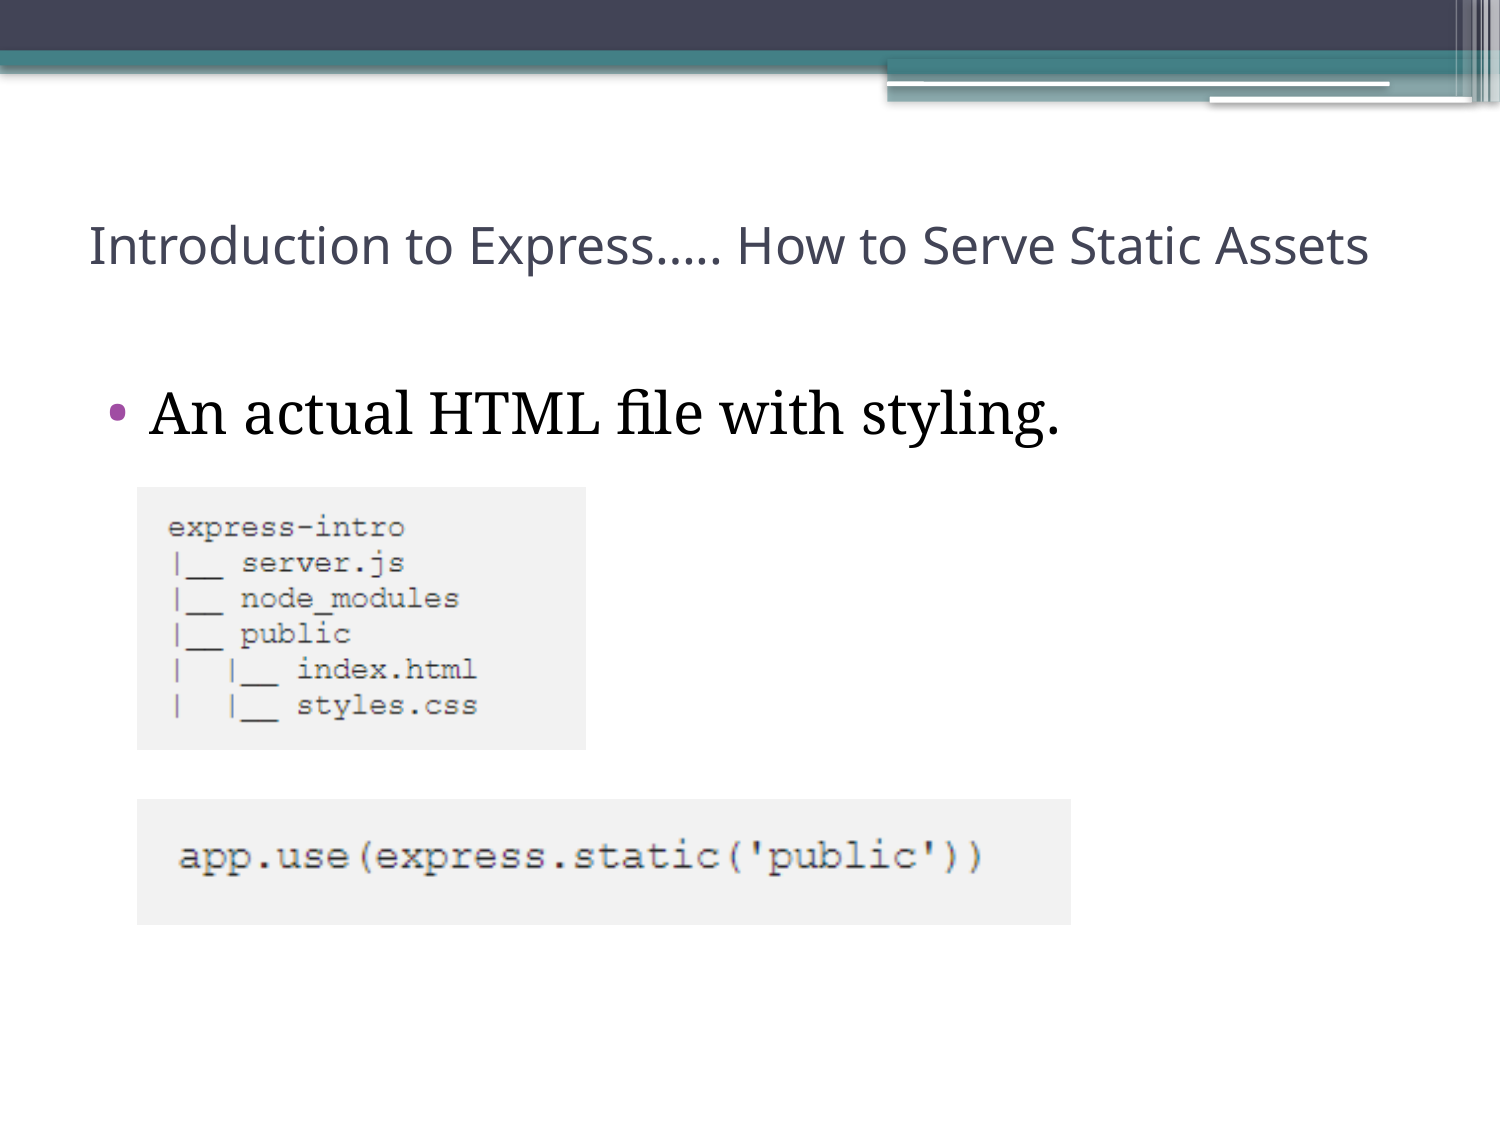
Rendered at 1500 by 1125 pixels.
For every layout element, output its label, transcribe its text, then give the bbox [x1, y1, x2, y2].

picture [137, 799, 1072, 926]
picture [137, 487, 586, 751]
list An actual HTML file with styling. [75, 368, 1425, 1079]
title Introduction to Express….. How to Serve Static Assets [75, 187, 1425, 363]
